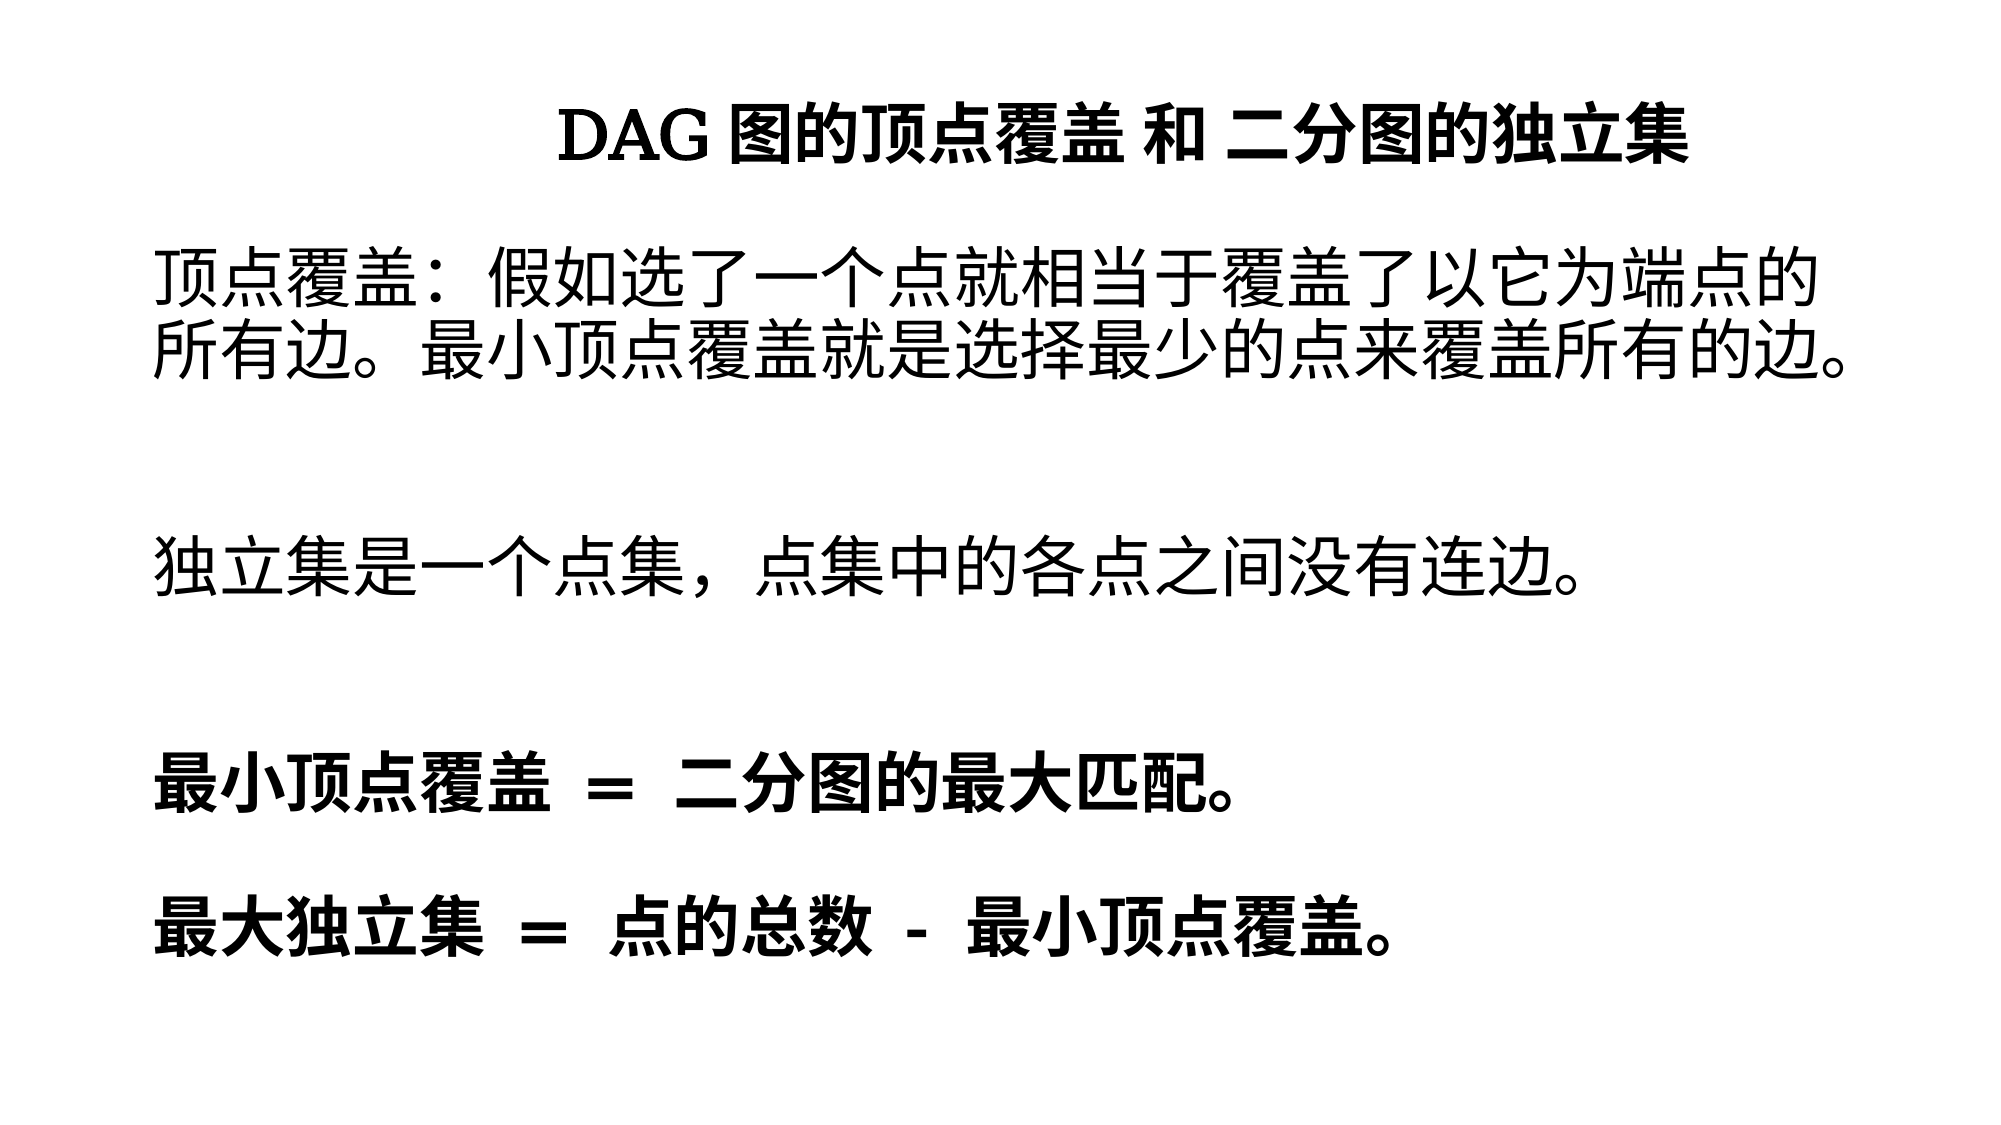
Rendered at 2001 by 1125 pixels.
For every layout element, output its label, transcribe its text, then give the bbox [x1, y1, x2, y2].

title DAG图的顶点覆盖 和 二分图的独立集 顶点覆盖：假如选了一个点就相当于覆盖了以它为端点的所有边。最小顶点覆盖就是选择最少的点来覆盖所有的边。 独立集是一个点集，点集中的各点之间没有连边。 最小顶点覆盖 = 二分图的最大匹配。 最大独立集 = 点的总数 - 最小顶点覆盖。 [137, 59, 1863, 1087]
